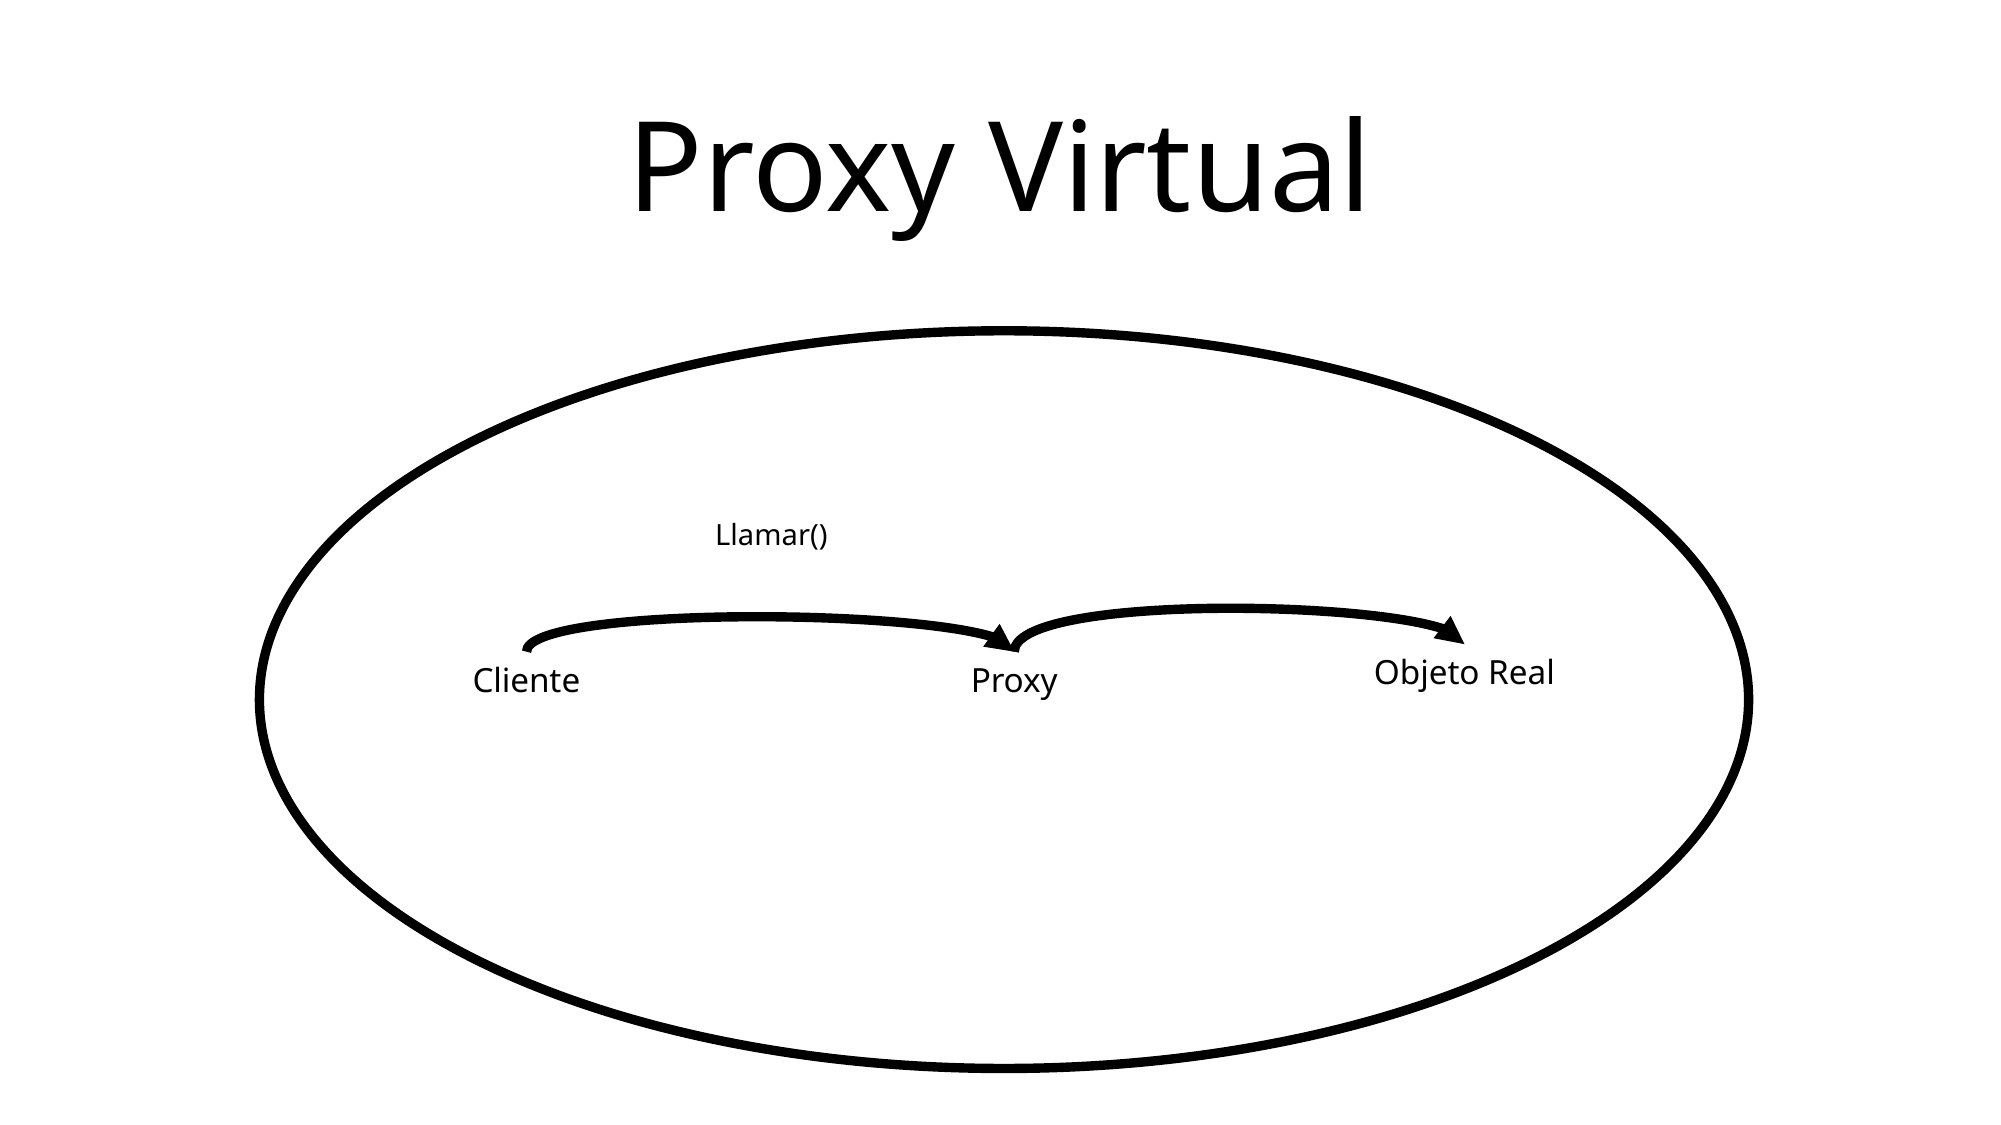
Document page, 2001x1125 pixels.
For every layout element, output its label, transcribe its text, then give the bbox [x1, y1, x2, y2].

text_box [1235, 422, 1244, 873]
text_box Objeto Real [1314, 644, 1615, 699]
text_box Llamar() [773, 508, 953, 559]
text_box Proxy [864, 651, 1165, 707]
text_box [258, 329, 1750, 1070]
text_box Cliente [376, 651, 677, 707]
title Proxy Virtual [137, 61, 1863, 280]
text_box Llamar() [590, 508, 770, 559]
